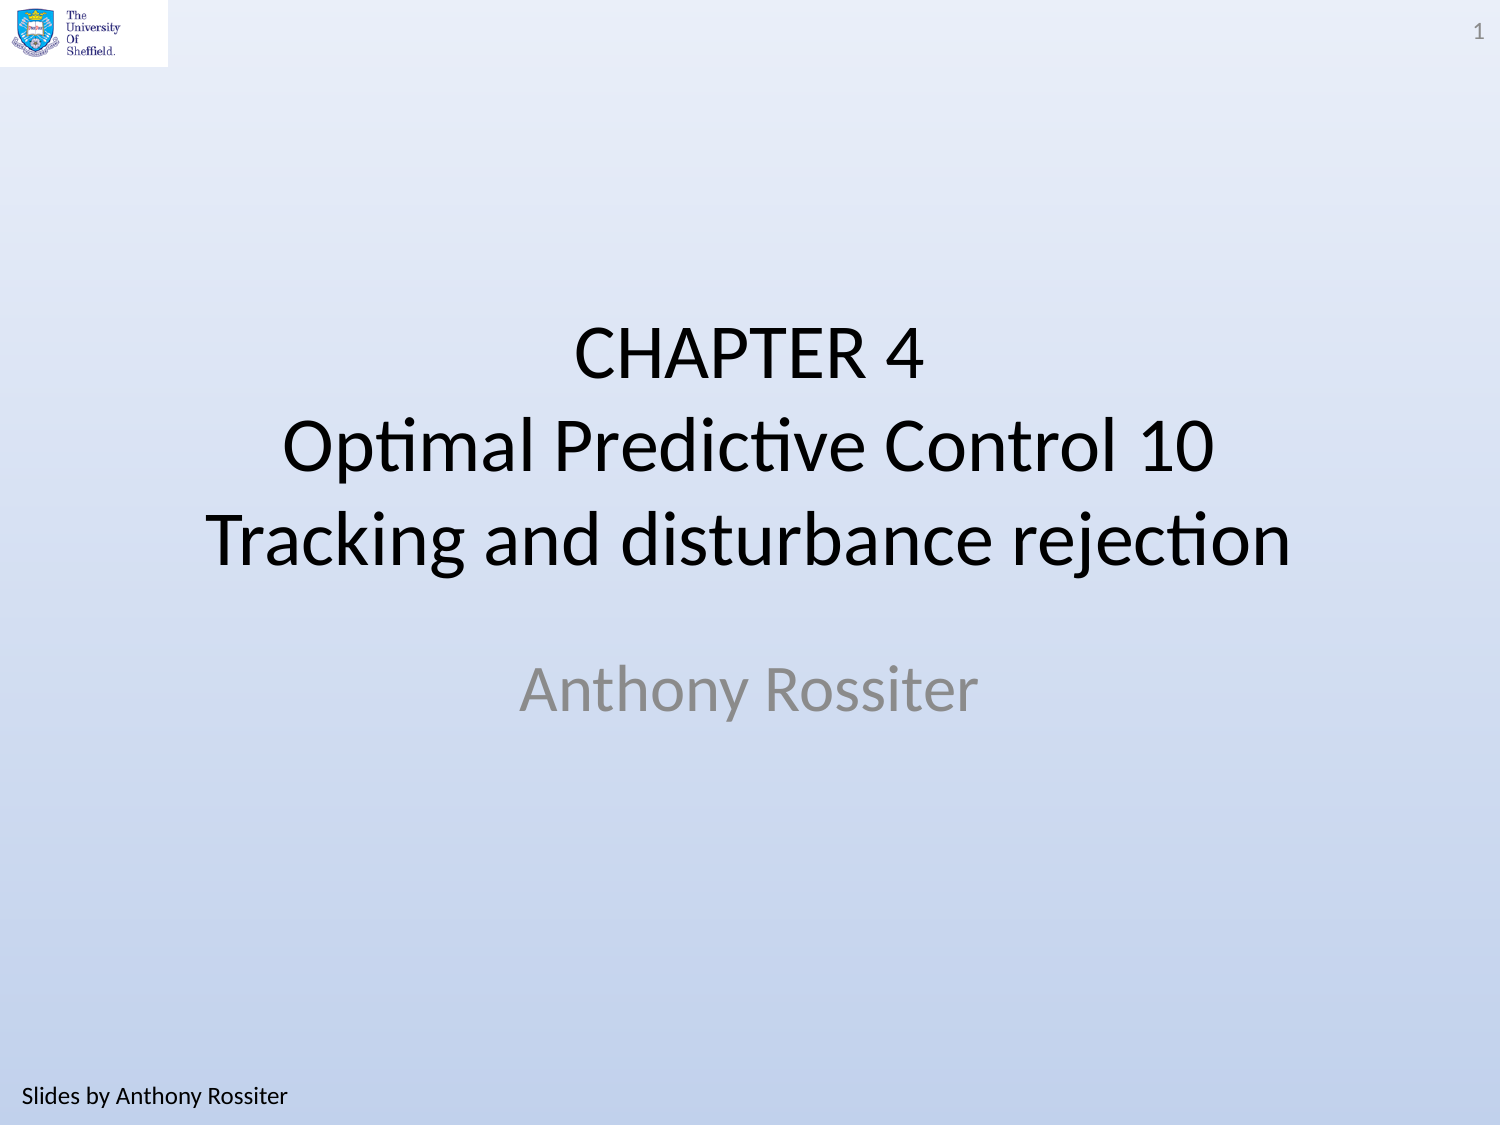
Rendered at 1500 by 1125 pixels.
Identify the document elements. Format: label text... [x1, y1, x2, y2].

subtitle Anthony Rossiter [225, 637, 1275, 925]
title CHAPTER 4 Optimal Predictive Control 10 Tracking and disturbance rejection [112, 290, 1388, 591]
picture [0, 0, 168, 67]
footer Slides by Anthony Rossiter [0, 1065, 317, 1125]
slide_number 1 [1335, 0, 1500, 60]
